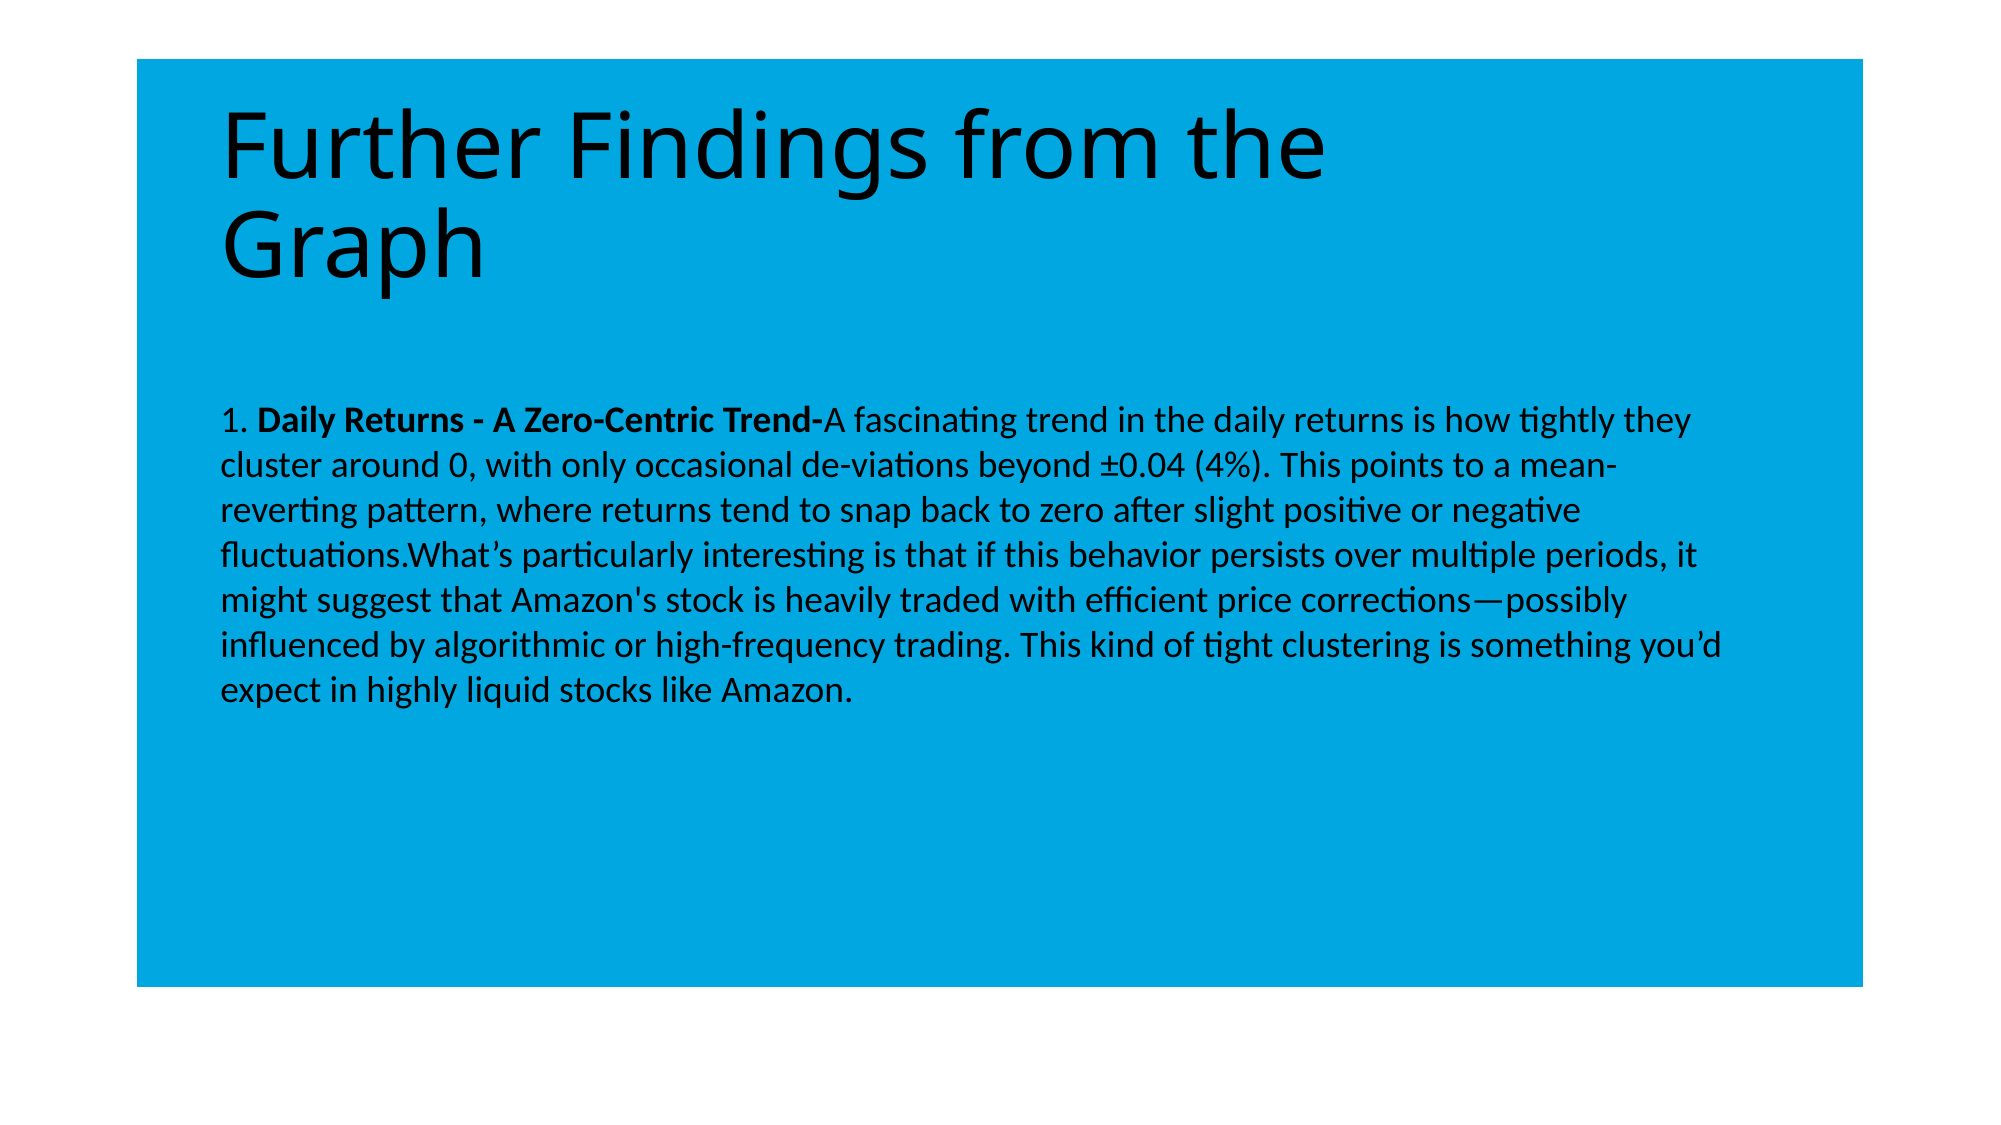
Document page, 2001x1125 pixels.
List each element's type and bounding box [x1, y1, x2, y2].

list [137, 59, 1863, 987]
